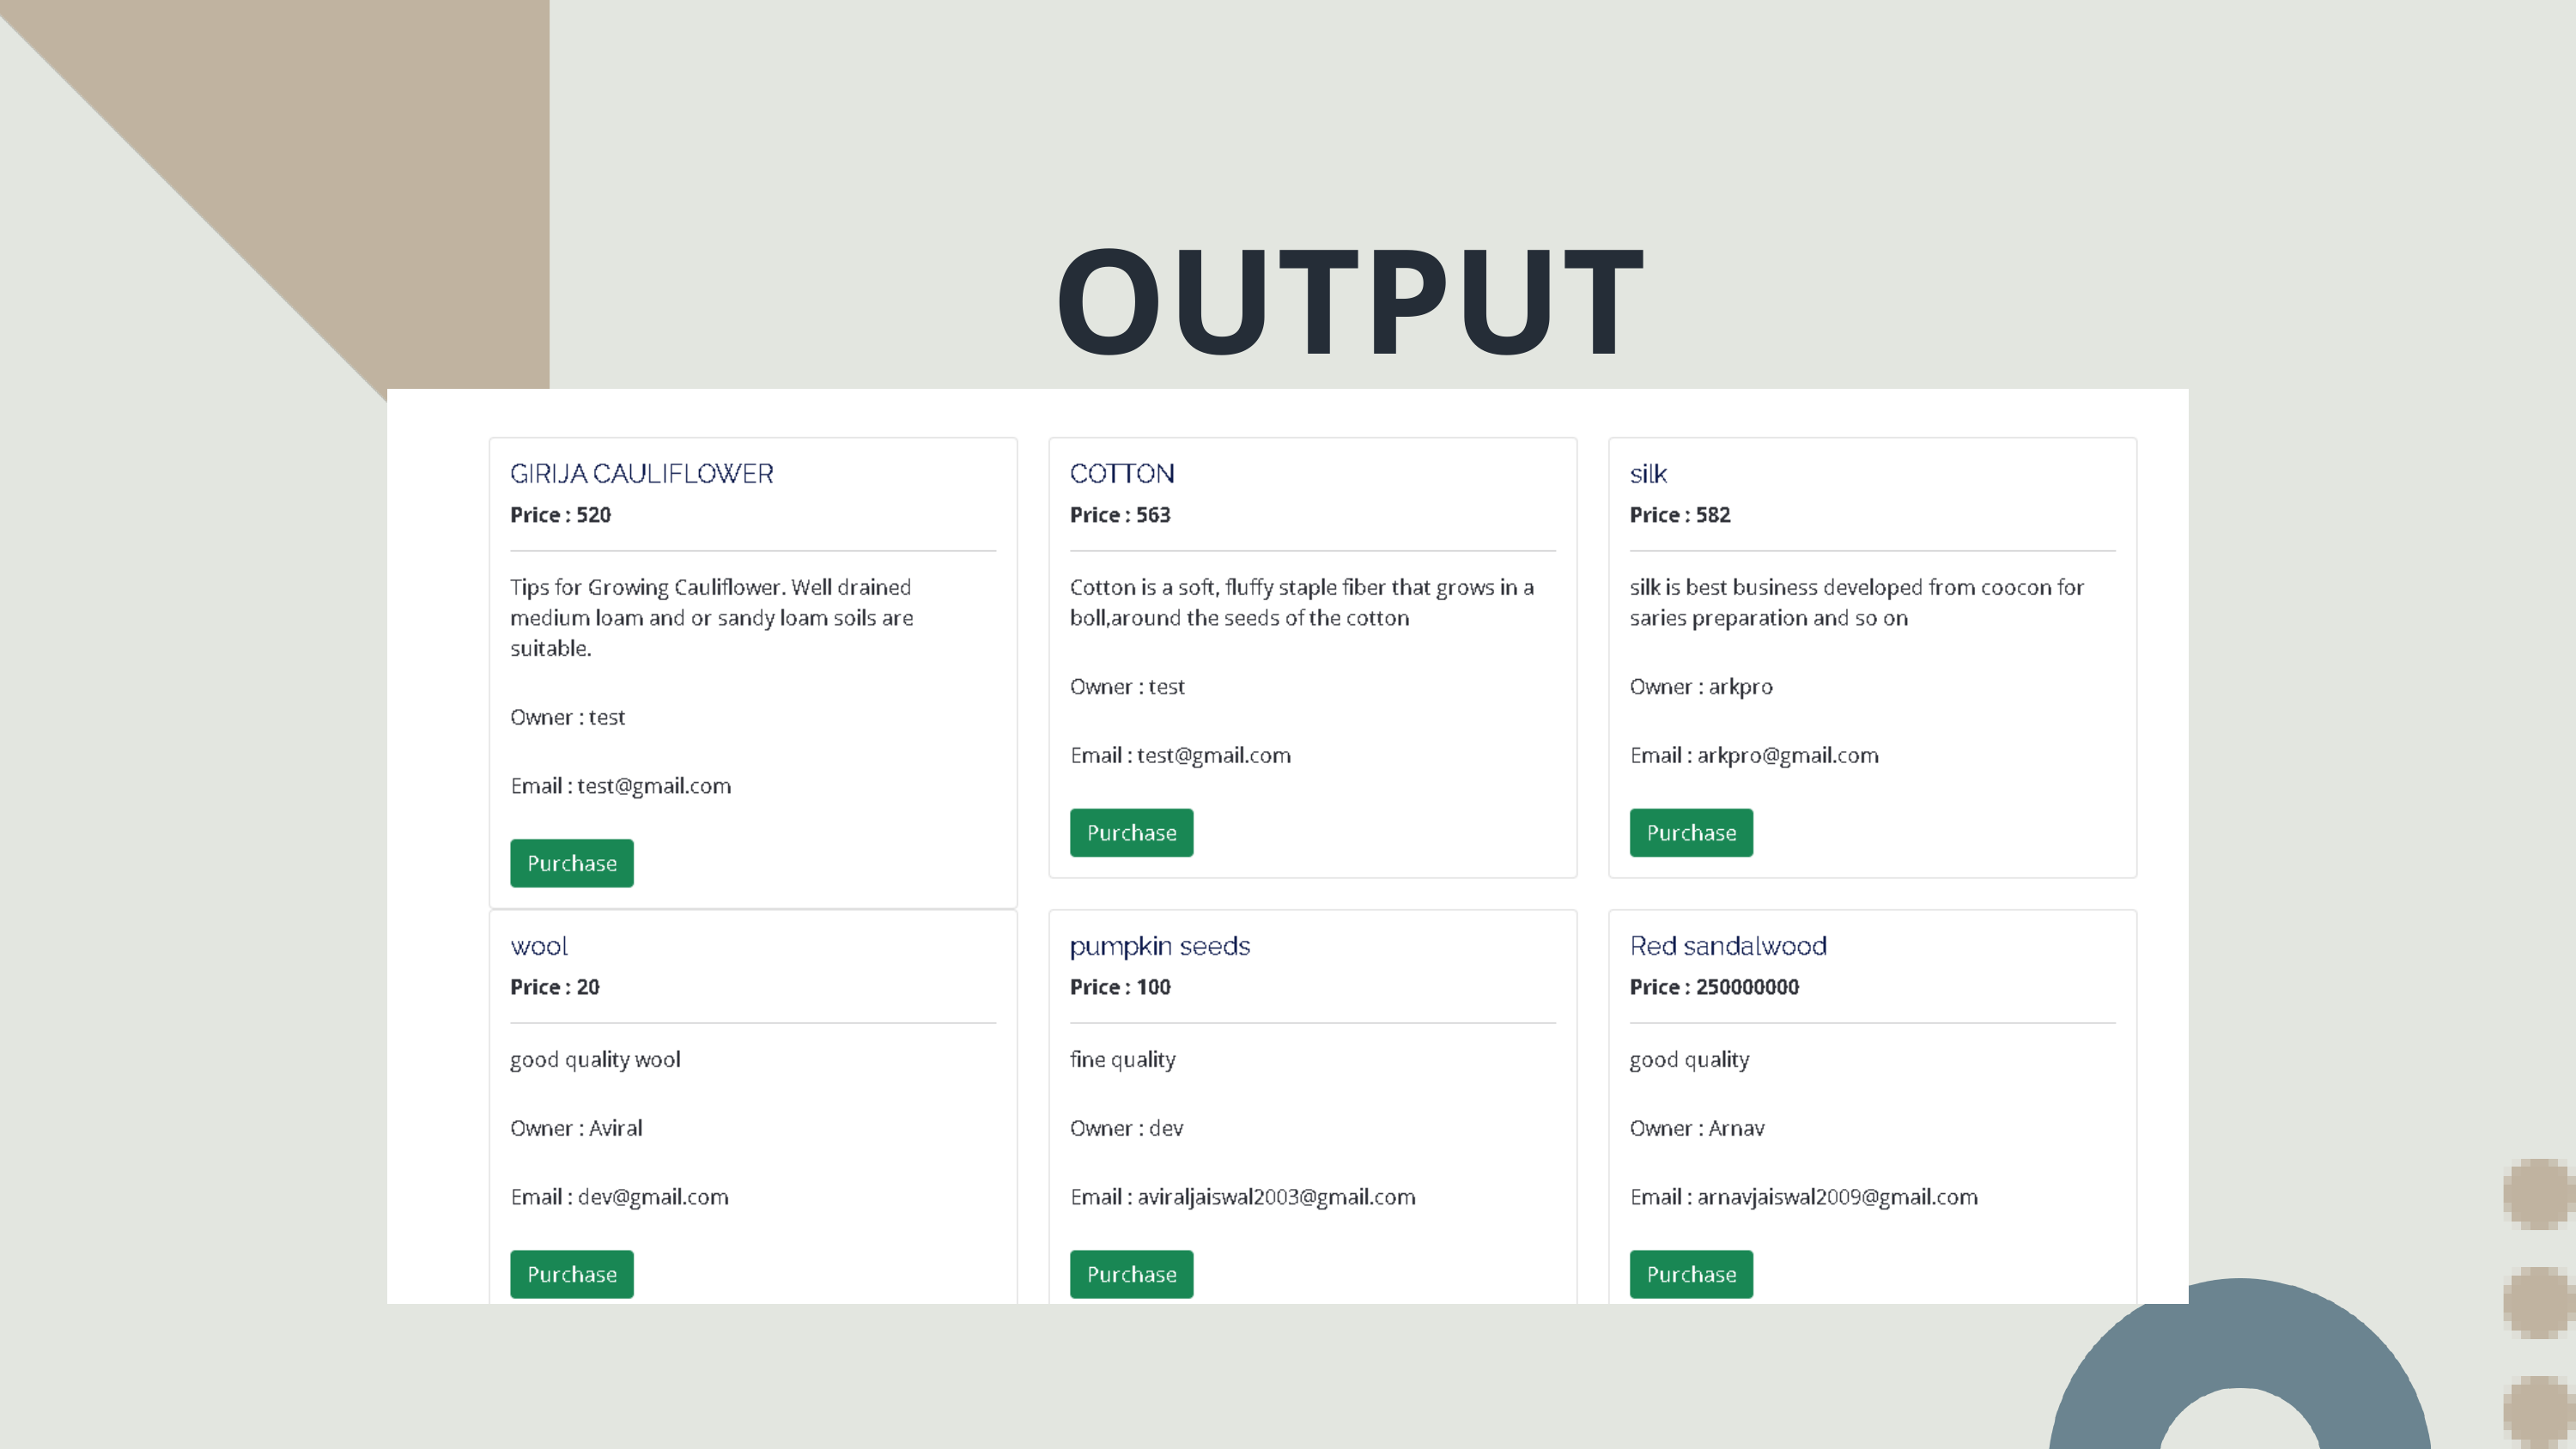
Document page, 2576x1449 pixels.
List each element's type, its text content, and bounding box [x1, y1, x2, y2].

text_box [0, 0, 550, 565]
text_box OUTPUT [725, 267, 1974, 384]
text_box [2048, 1278, 2432, 1449]
text_box [386, 389, 2189, 1304]
text_box [2503, 1159, 2576, 1449]
